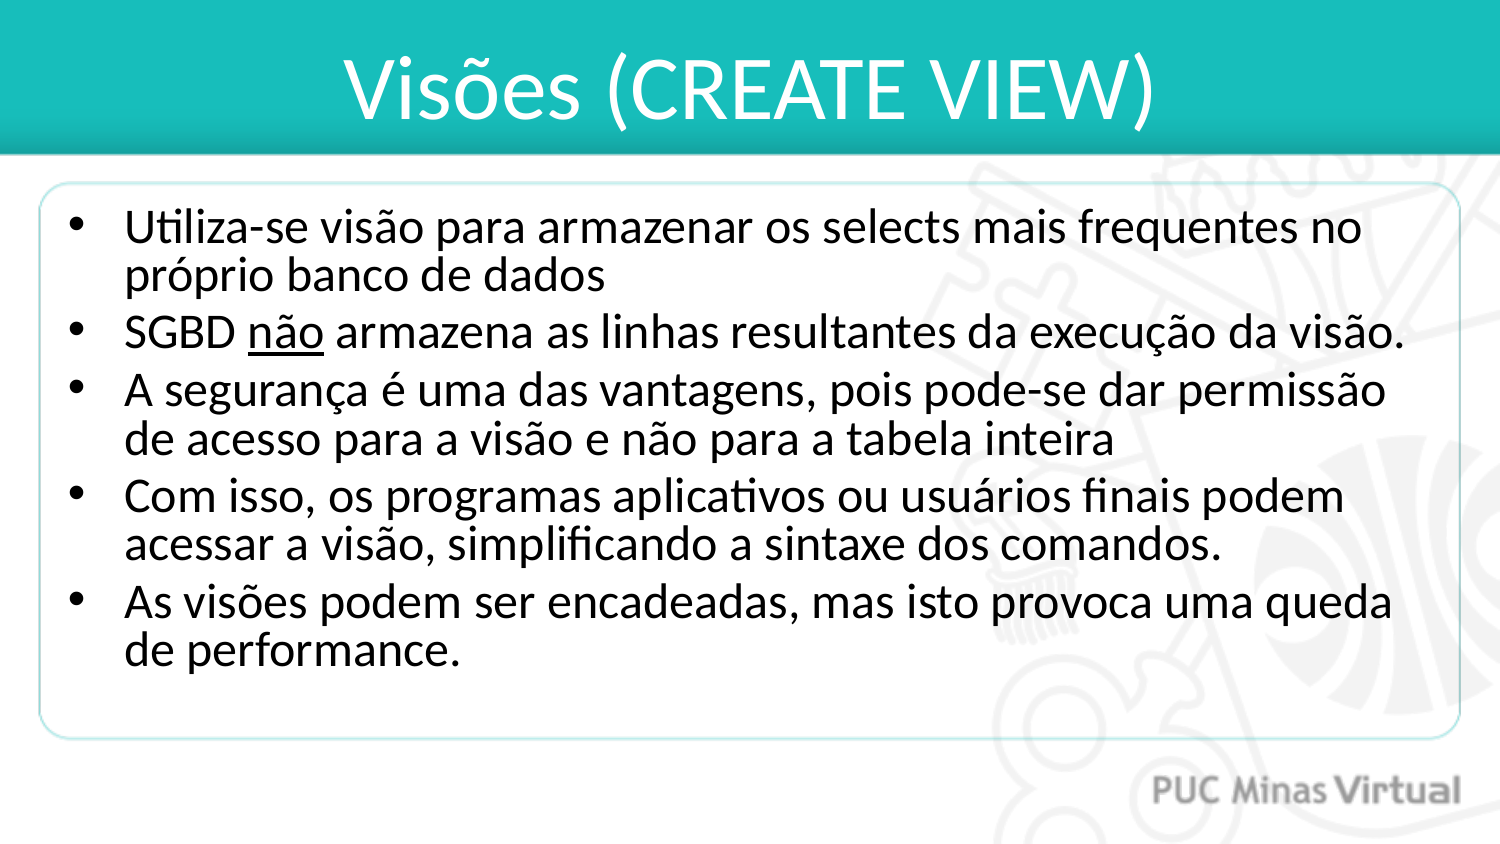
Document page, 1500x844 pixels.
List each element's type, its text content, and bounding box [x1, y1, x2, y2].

list Utiliza-se visão para armazenar os selects mais frequentes no próprio banco de dados SGBD não armazena as linhas resultantes da execução da visão. A segurança é uma das vantagens, pois pode-se dar permissão de acesso para a visão e não para a tabela inteira Com isso, os programas aplicativos ou usuários finais podem acessar a visão, simplificando a sintaxe dos comandos. As visões podem ser encadeadas, mas isto provoca uma queda de performance. [53, 197, 1447, 741]
title Visões (CREATE VIEW) [76, 20, 1427, 189]
picture [0, 0, 1500, 844]
